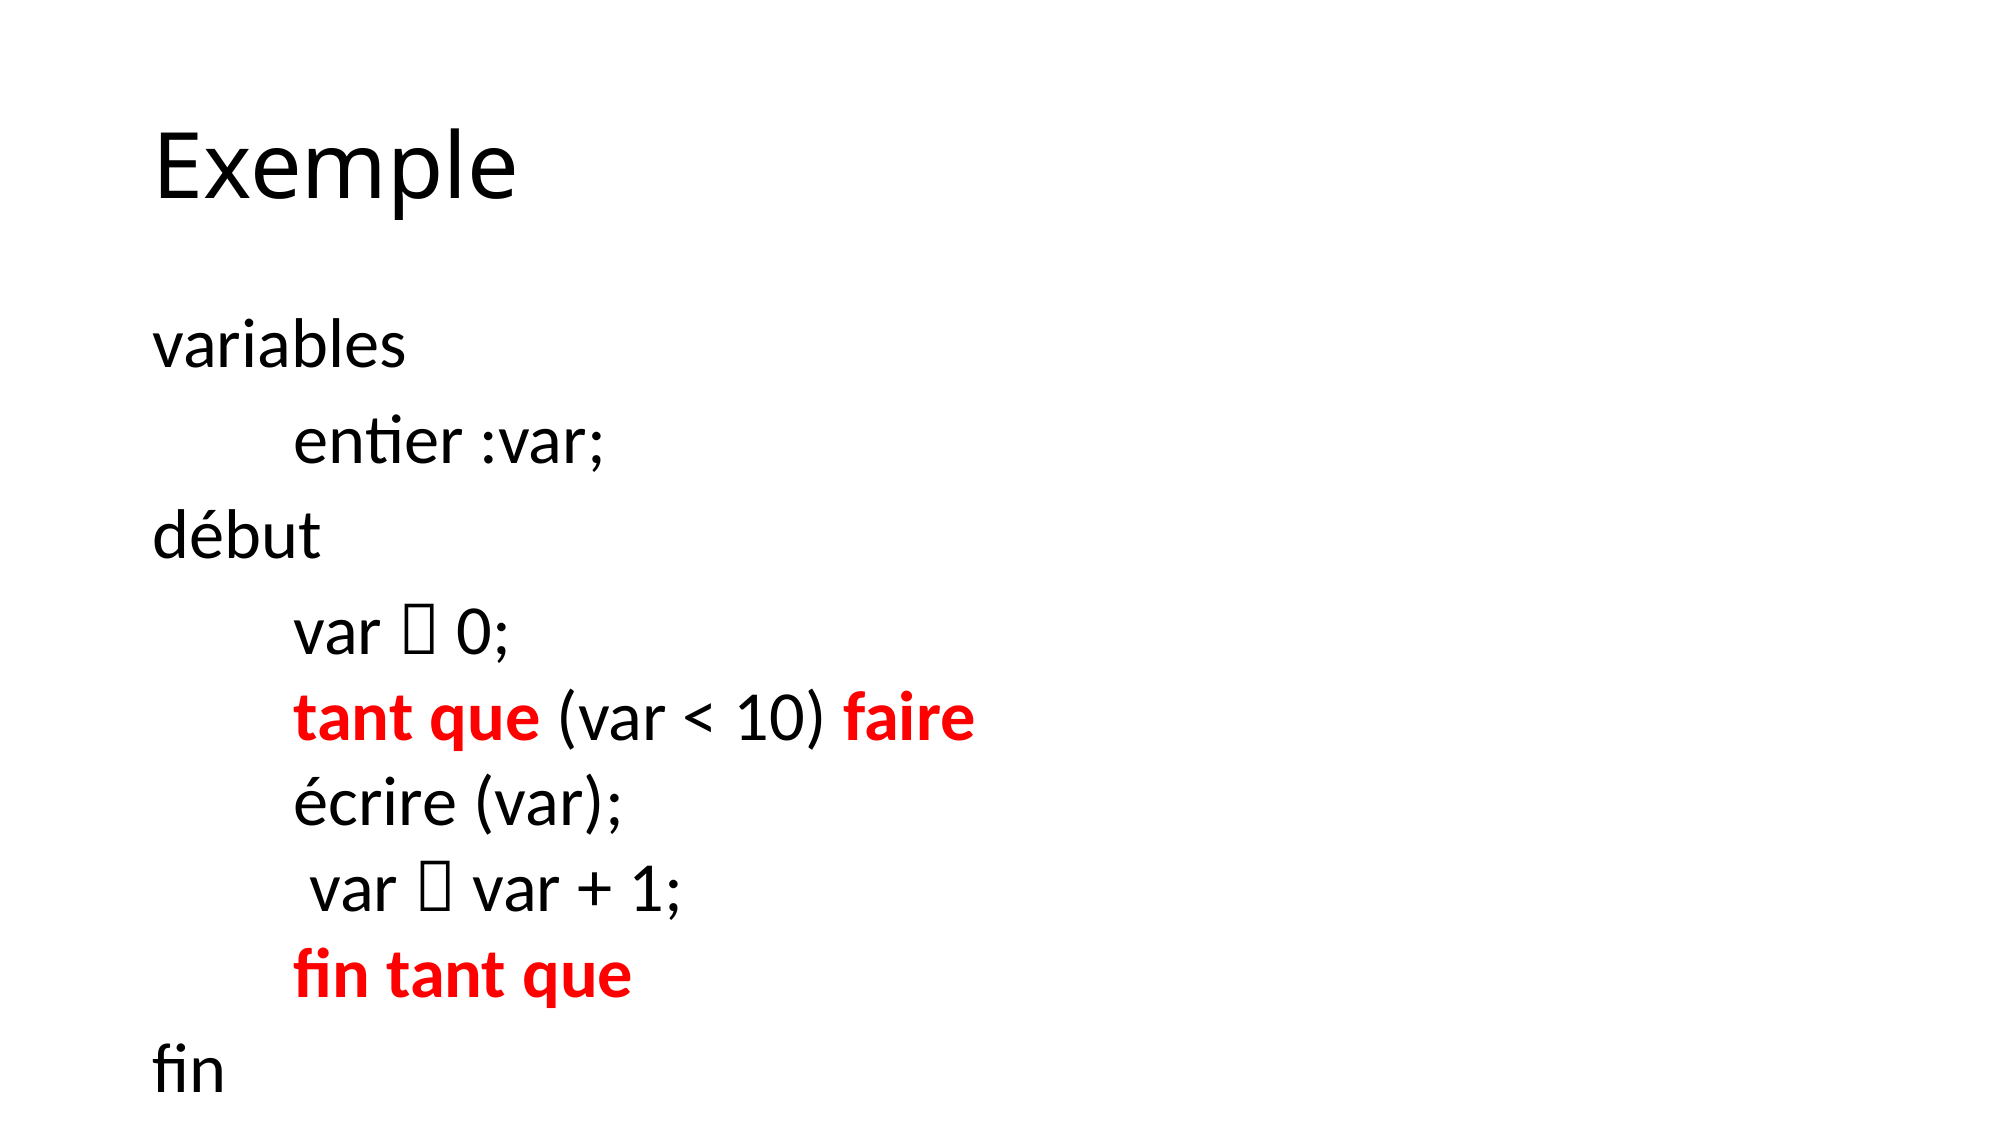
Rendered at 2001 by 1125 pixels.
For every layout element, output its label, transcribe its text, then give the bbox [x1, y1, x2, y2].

list variables entier :var; début var  0; tant que (var < 10) faire écrire (var); var  var + 1; fin tant que fin [137, 299, 1863, 1125]
title Exemple [137, 59, 1863, 278]
